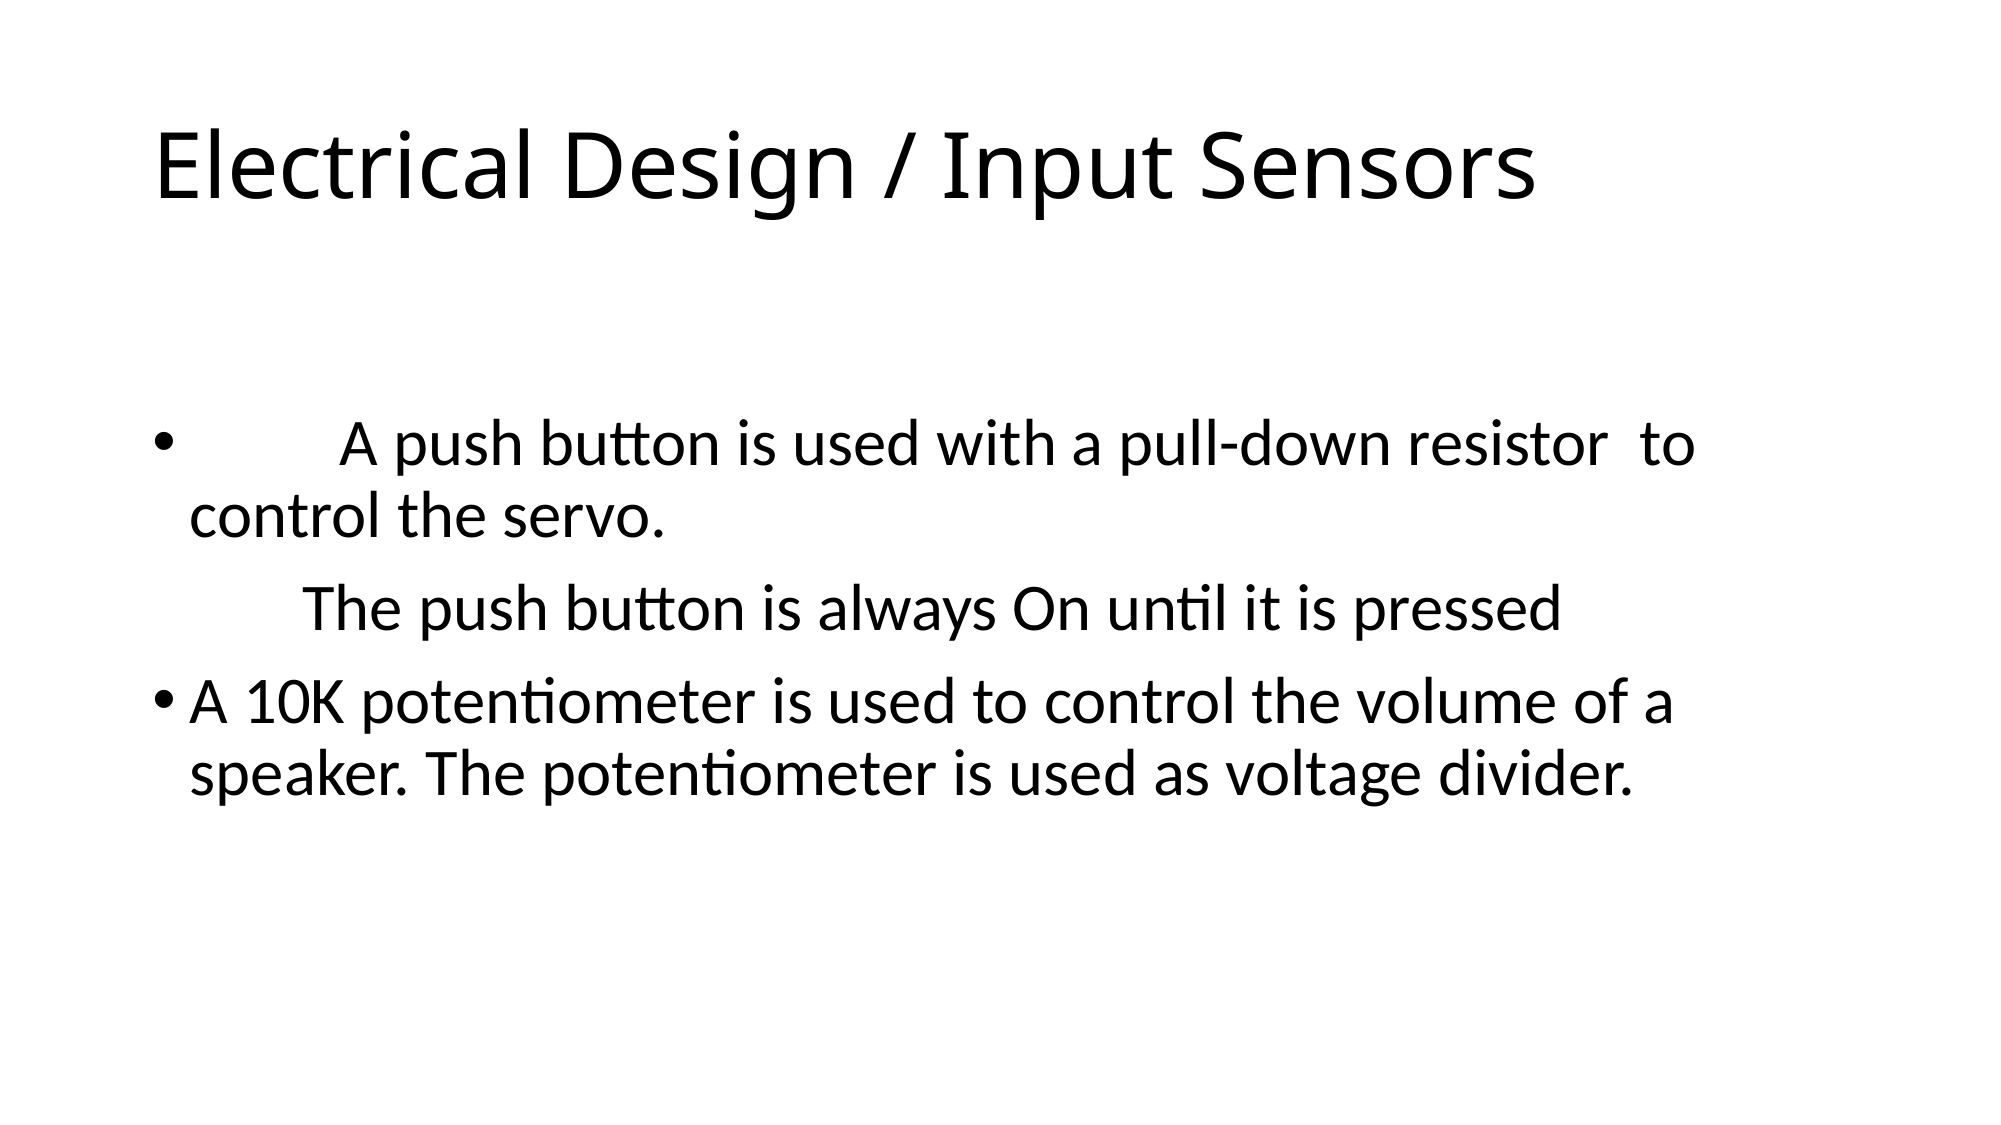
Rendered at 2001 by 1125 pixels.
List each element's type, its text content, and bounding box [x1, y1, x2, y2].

title Electrical Design / Input Sensors [137, 59, 1863, 278]
list A push button is used with a pull-down resistor to control the servo. The push button is always On until it is pressed A 10K potentiometer is used to control the volume of a speaker. The potentiometer is used as voltage divider. [137, 299, 1863, 1014]
